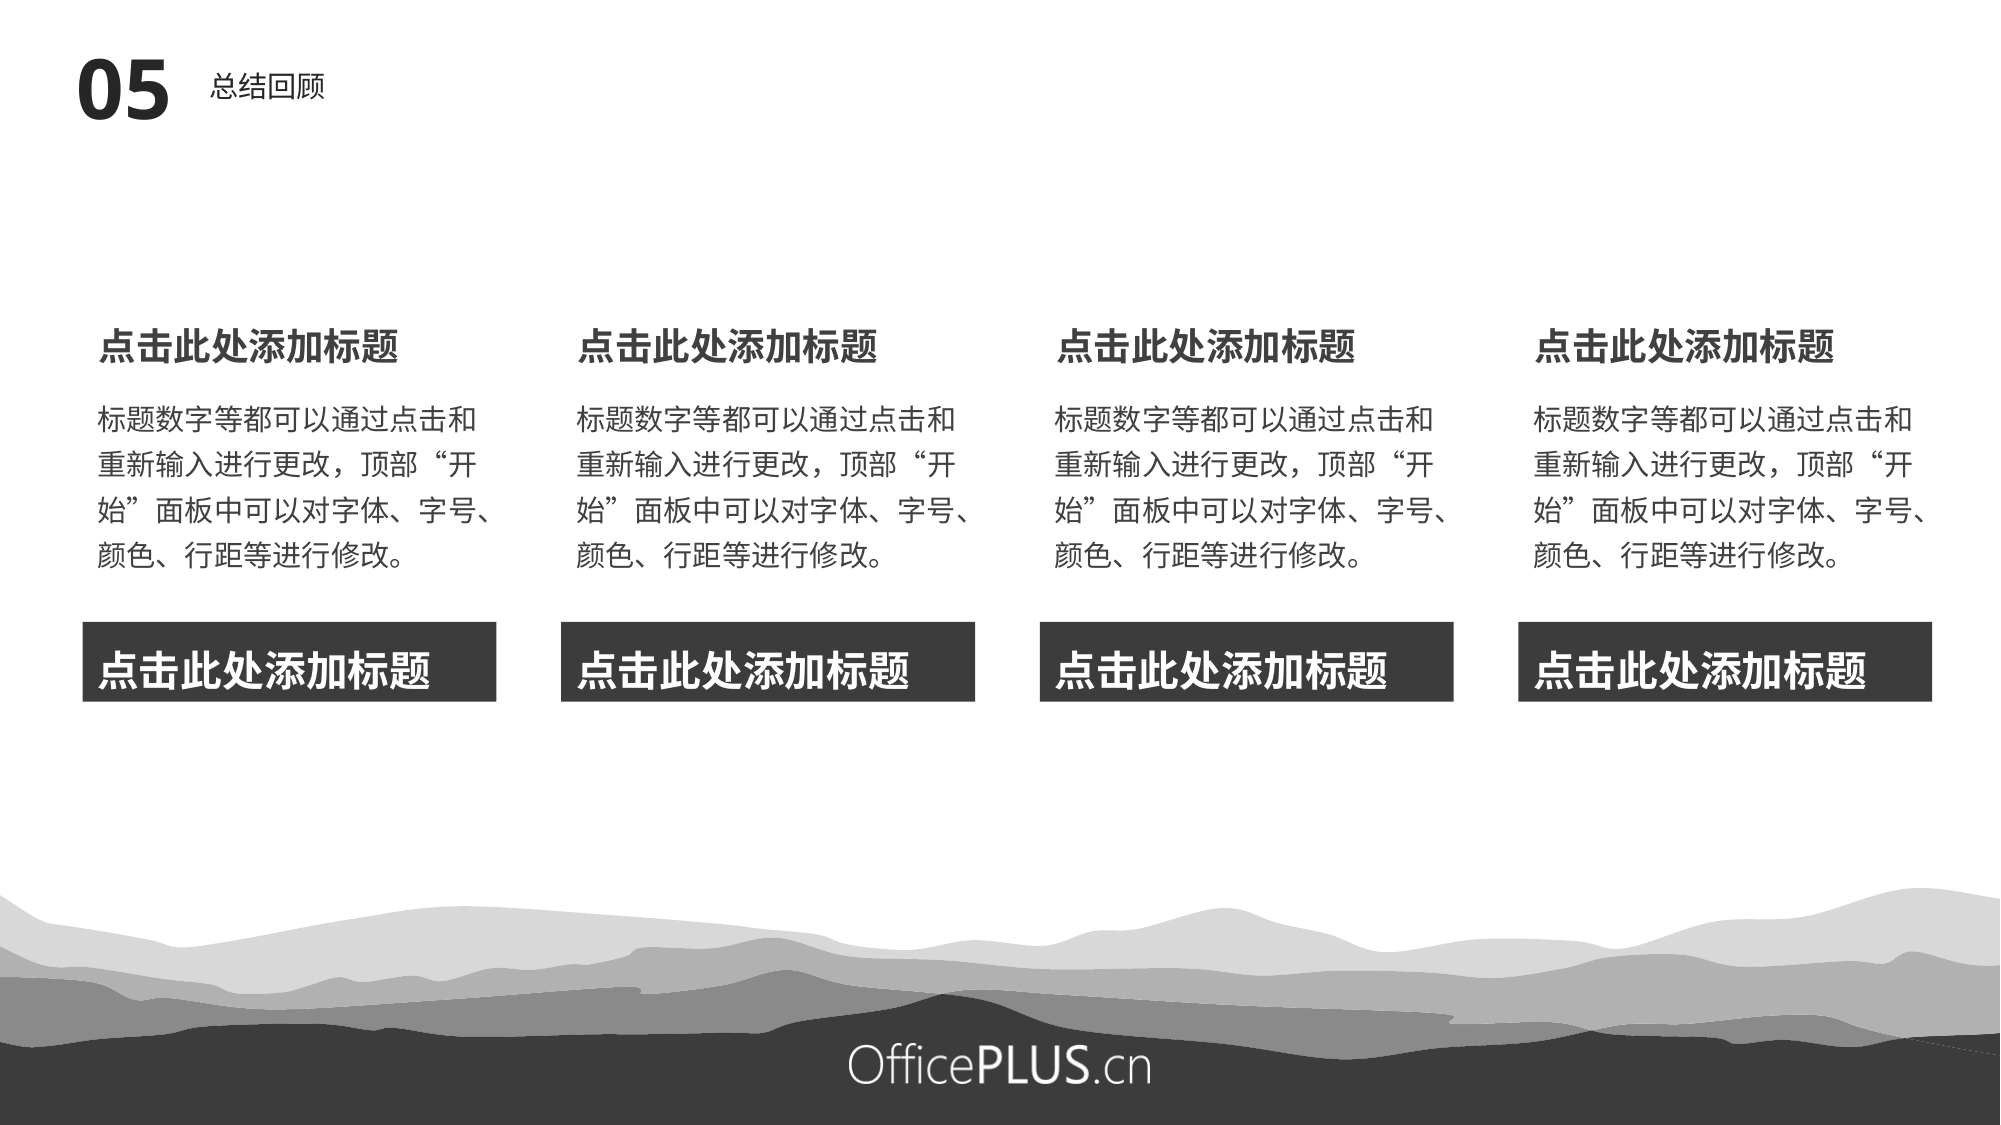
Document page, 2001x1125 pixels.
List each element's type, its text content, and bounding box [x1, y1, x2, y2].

text_box 点击此处添加标题 [82, 621, 497, 702]
text_box 点击此处添加标题 [84, 302, 414, 376]
text_box 标题数字等都可以通过点击和重新输入进行更改，顶部“开始”面板中可以对字体、字号、颜色、行距等进行修改。 [561, 383, 976, 580]
text_box 点击此处添加标题 [1039, 621, 1454, 702]
text_box 标题数字等都可以通过点击和重新输入进行更改，顶部“开始”面板中可以对字体、字号、颜色、行距等进行修改。 [1039, 383, 1454, 580]
text_box 点击此处添加标题 [1041, 302, 1372, 376]
list 05 [61, 39, 195, 137]
text_box 标题数字等都可以通过点击和重新输入进行更改，顶部“开始”面板中可以对字体、字号、颜色、行距等进行修改。 [1518, 383, 1933, 580]
text_box 点击此处添加标题 [1519, 302, 1850, 376]
text_box 点击此处添加标题 [561, 621, 976, 702]
text_box 标题数字等都可以通过点击和重新输入进行更改，顶部“开始”面板中可以对字体、字号、颜色、行距等进行修改。 [82, 383, 497, 580]
text_box 点击此处添加标题 [1518, 621, 1933, 702]
list 总结回顾 [194, 60, 501, 116]
text_box 点击此处添加标题 [562, 302, 893, 376]
picture [849, 1043, 1150, 1084]
